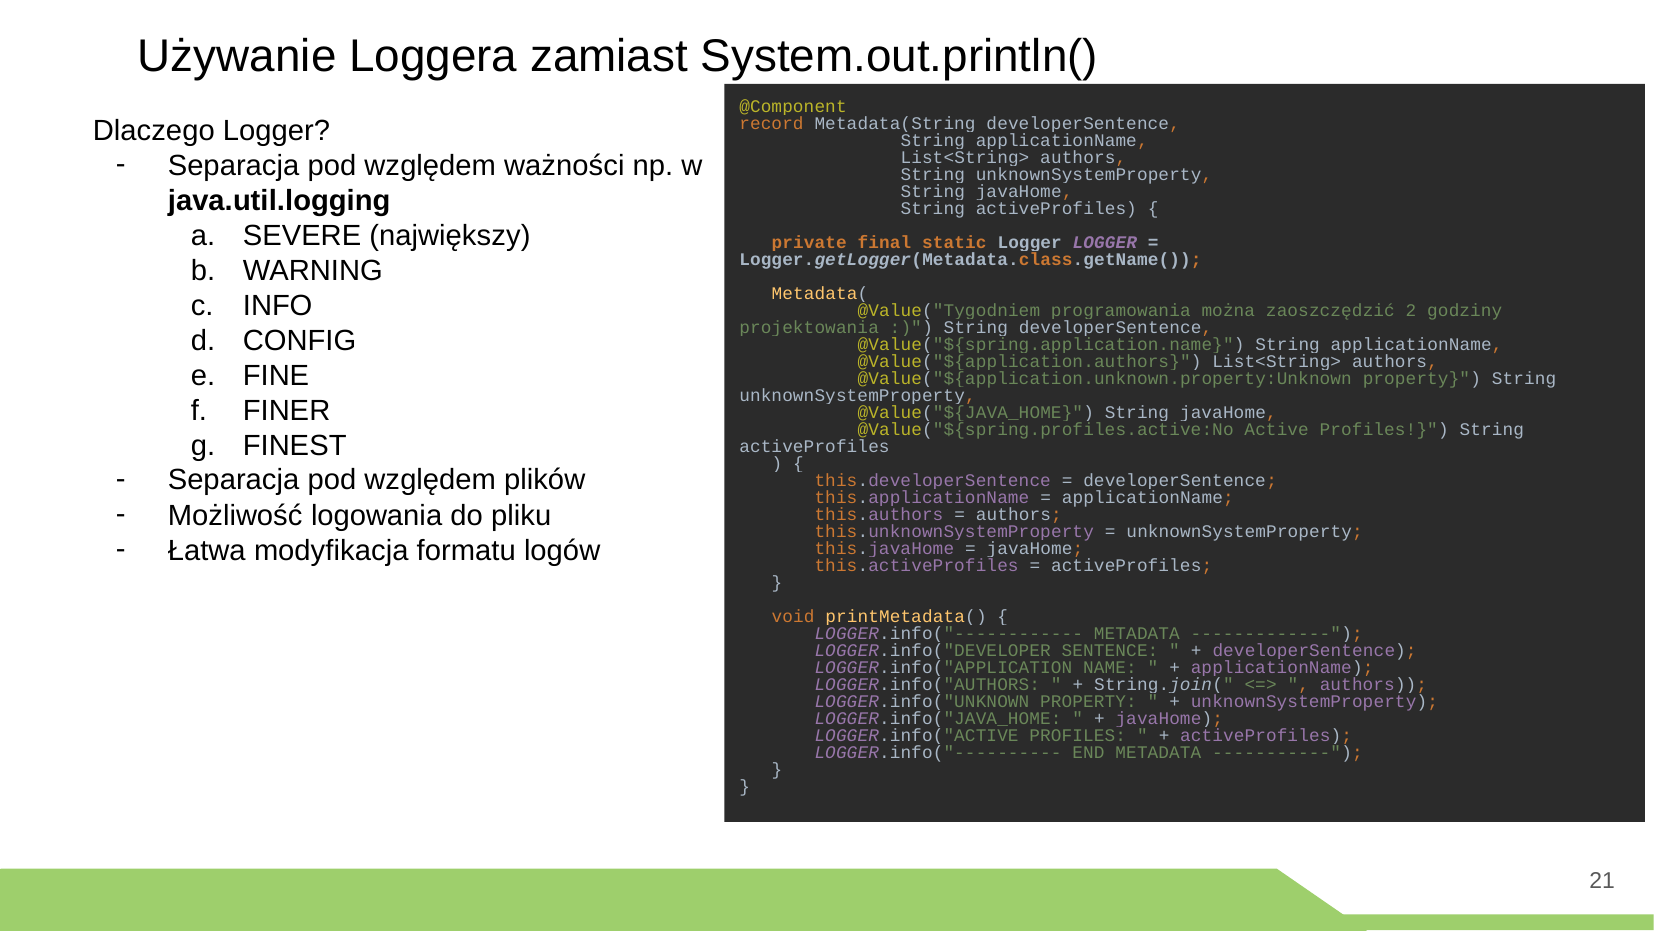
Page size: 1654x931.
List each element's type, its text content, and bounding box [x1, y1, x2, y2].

text_box Używanie Loggera zamiast System.out.println() [122, 10, 1481, 96]
text_box Dlaczego Logger? Separacja pod względem ważności np. w java.util.logging SEVERE (największy) WARNING INFO CONFIG FINE FINER FINEST Separacja pod względem plików Możliwość logowania do pliku Łatwa modyfikacja formatu logów [77, 96, 724, 581]
text_box @Component record Metadata(String developerSentence, String applicationName, List<String> authors, String unknownSystemProperty, String javaHome, String activeProfiles) { private final static Logger LOGGER = Logger.getLogger(Metadata.class.getName()); Metadata( @Value("Tygodniem programowania można zaoszczędzić 2 godziny projektowania :)") String developerSentence, @Value("${spring.application.name}") String applicationName, @Value("${application.authors}") List<String> authors, @Value("${application.unknown.property:Unknown property}") String unknownSystemProperty, @Value("${JAVA_HOME}") String javaHome, @Value("${spring.profiles.active:No Active Profiles!}") String activeProfiles ) { this.developerSentence = developerSentence; this.applicationName = applicationName; this.authors = authors; this.unknownSystemProperty = unknownSystemProperty; this.javaHome = javaHome; this.activeProfiles = activeProfiles; } void printMetadata() { LOGGER.info("------------ METADATA -------------"); LOGGER.info("DEVELOPER SENTENCE: " + developerSentence); LOGGER.info("APPLICATION NAME: " + applicationName); LOGGER.info("AUTHORS: " + String.join(" <=> ", authors)); LOGGER.info("UNKNOWN PROPERTY: " + unknownSystemProperty); LOGGER.info("JAVA_HOME: " + javaHome); LOGGER.info("ACTIVE PROFILES: " + activeProfiles); LOGGER.info("---------- END METADATA -----------"); } } [724, 83, 1645, 822]
slide_number ‹#› [1532, 843, 1632, 915]
